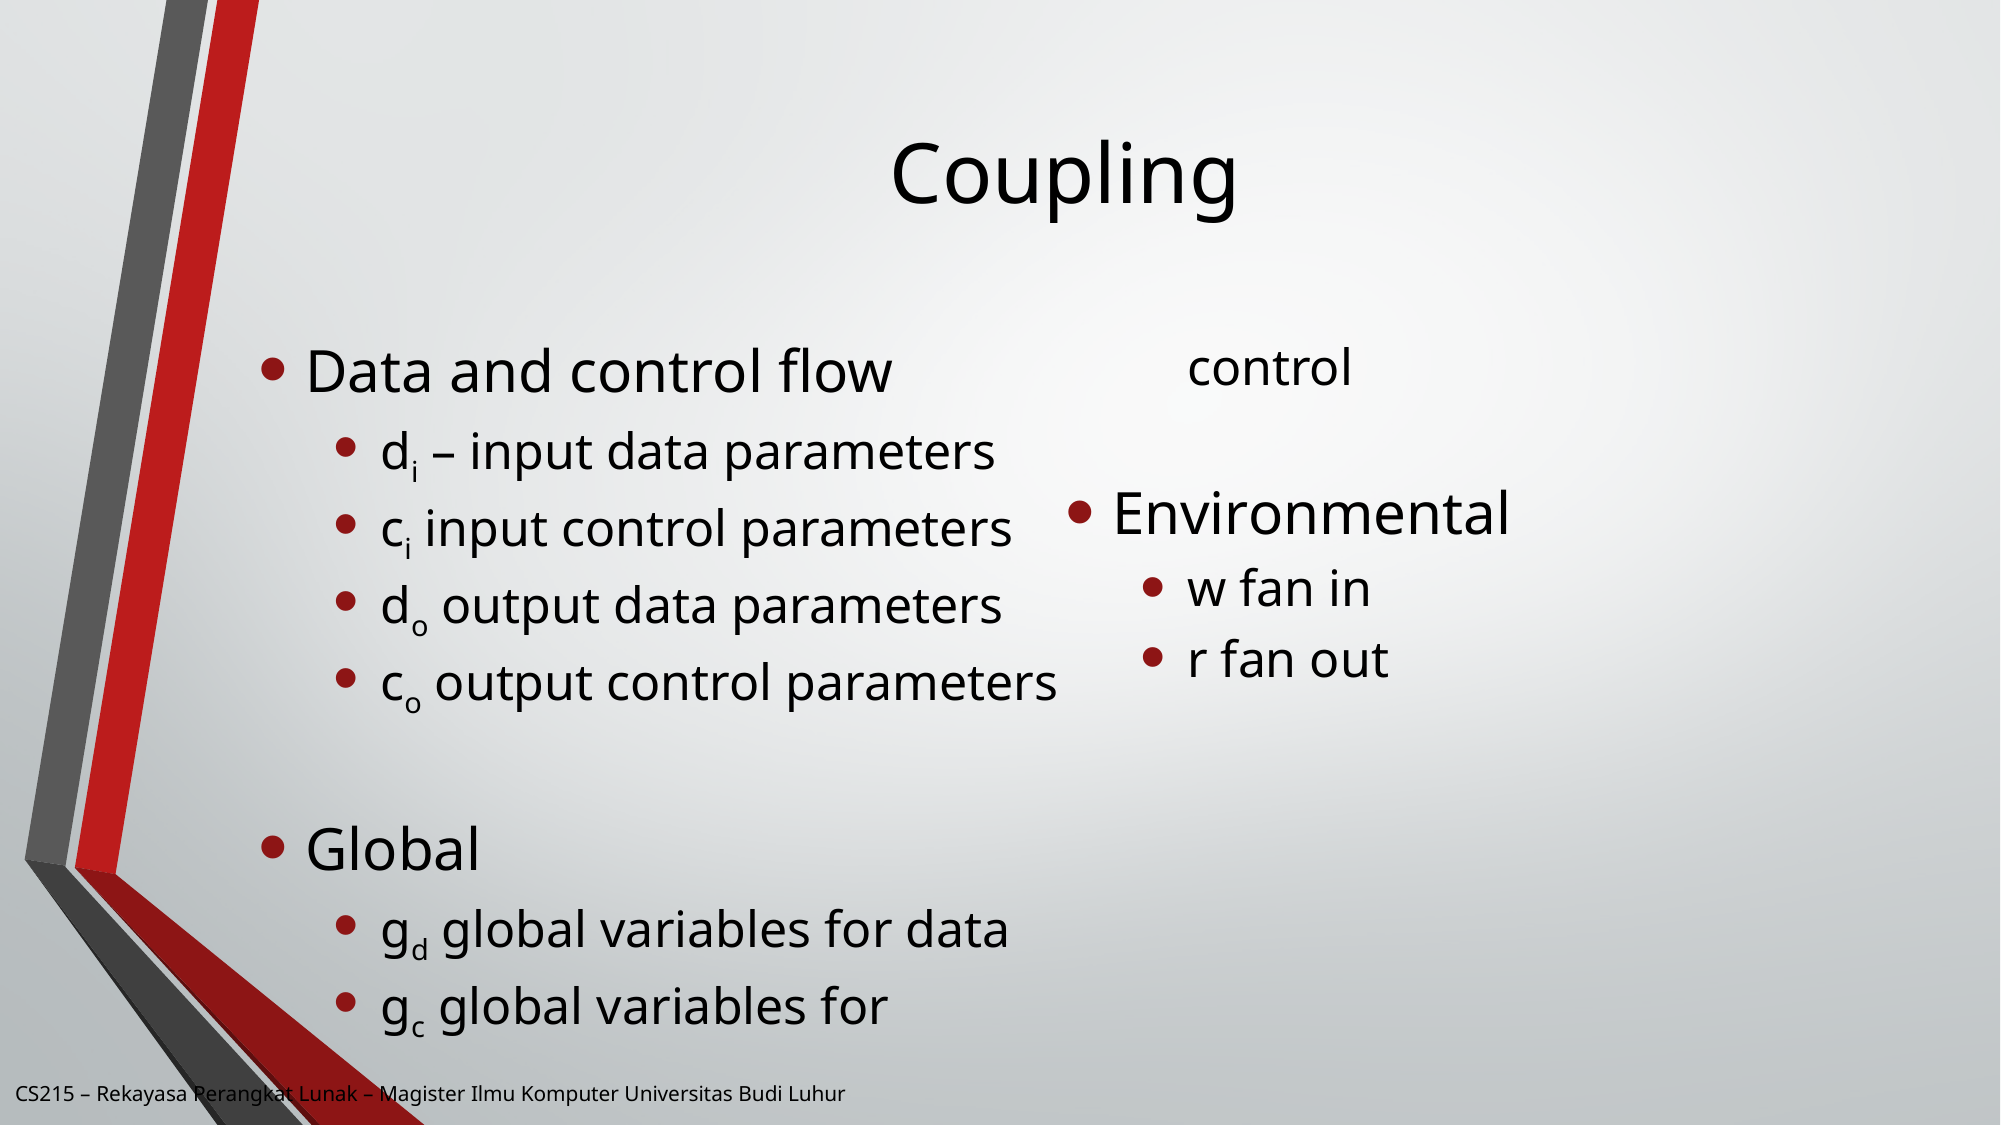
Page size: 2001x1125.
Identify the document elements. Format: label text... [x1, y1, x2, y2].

title Coupling [243, 112, 1887, 339]
footer CS215 – Rekayasa Perangkat Lunak – Magister Ilmu Komputer Universitas Budi Luhur [0, 1064, 1163, 1125]
list Data and control flow di – input data parameters ci input control parameters do output data parameters co output control parameters Global gd global variables for data gc global variables for control Environmental w fan in r fan out [243, 339, 1887, 1057]
